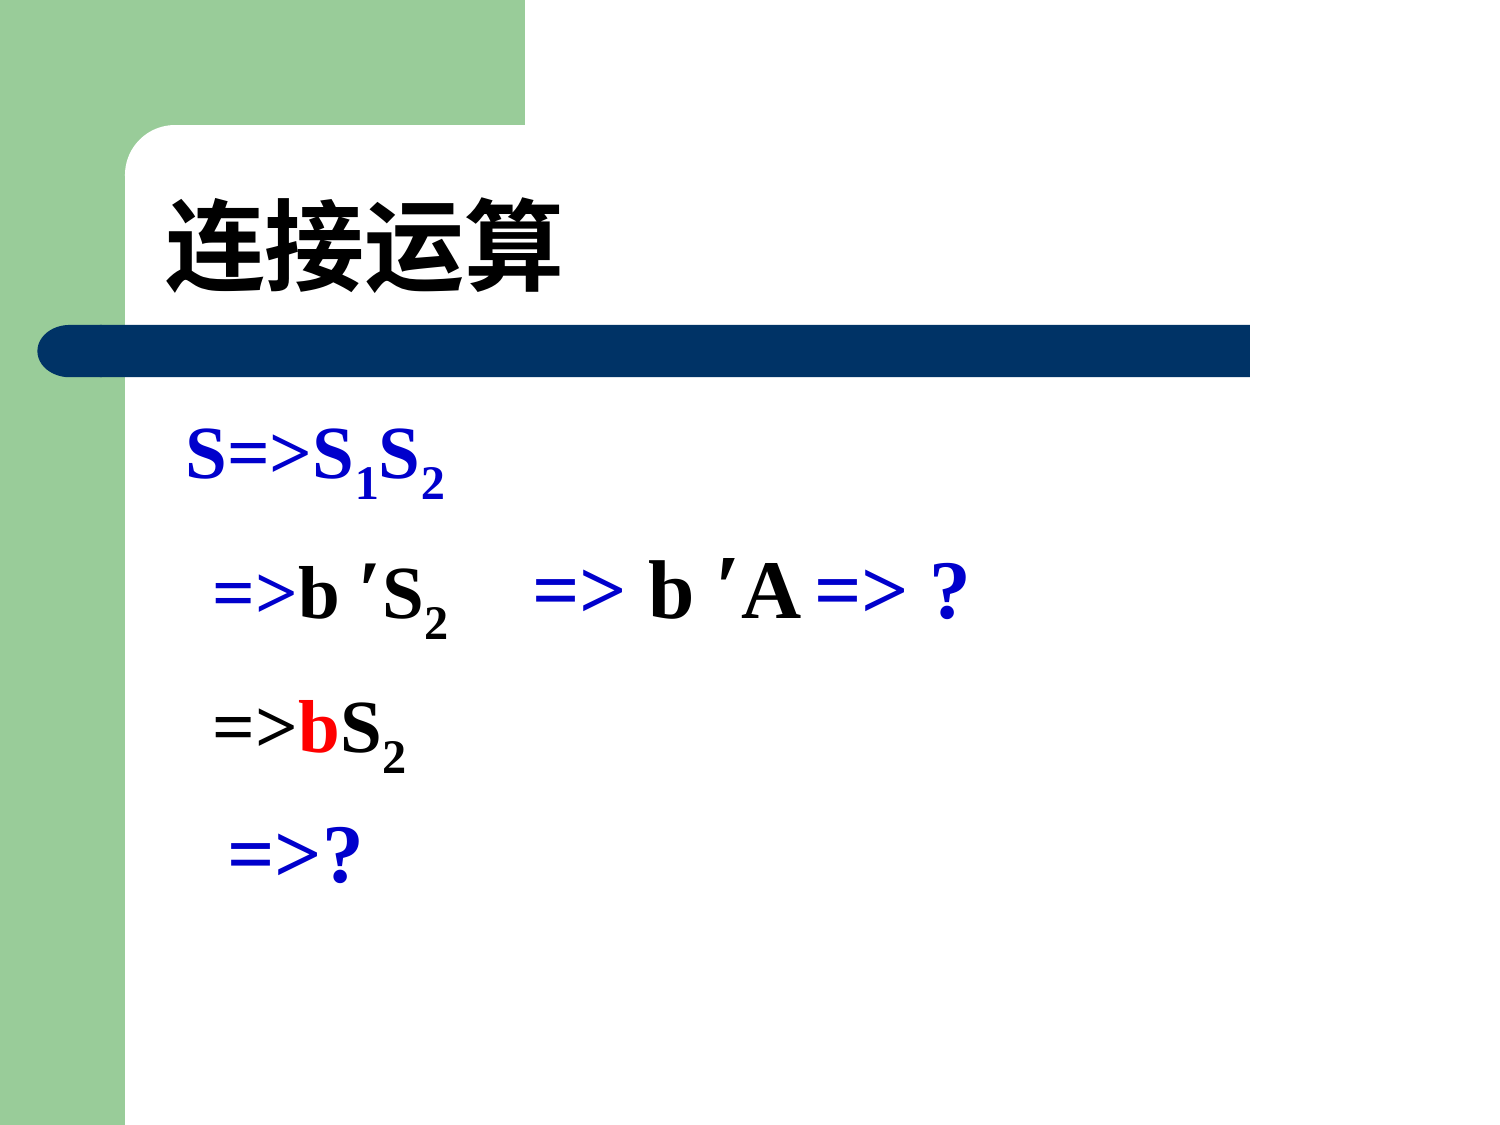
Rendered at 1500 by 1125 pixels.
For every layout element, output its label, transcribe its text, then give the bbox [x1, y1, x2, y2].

title 连接运算 [149, 124, 1463, 313]
list S=>S1S2 =>b ′S2 => b ′A => ? =>bS2 =>? [149, 387, 1463, 1001]
